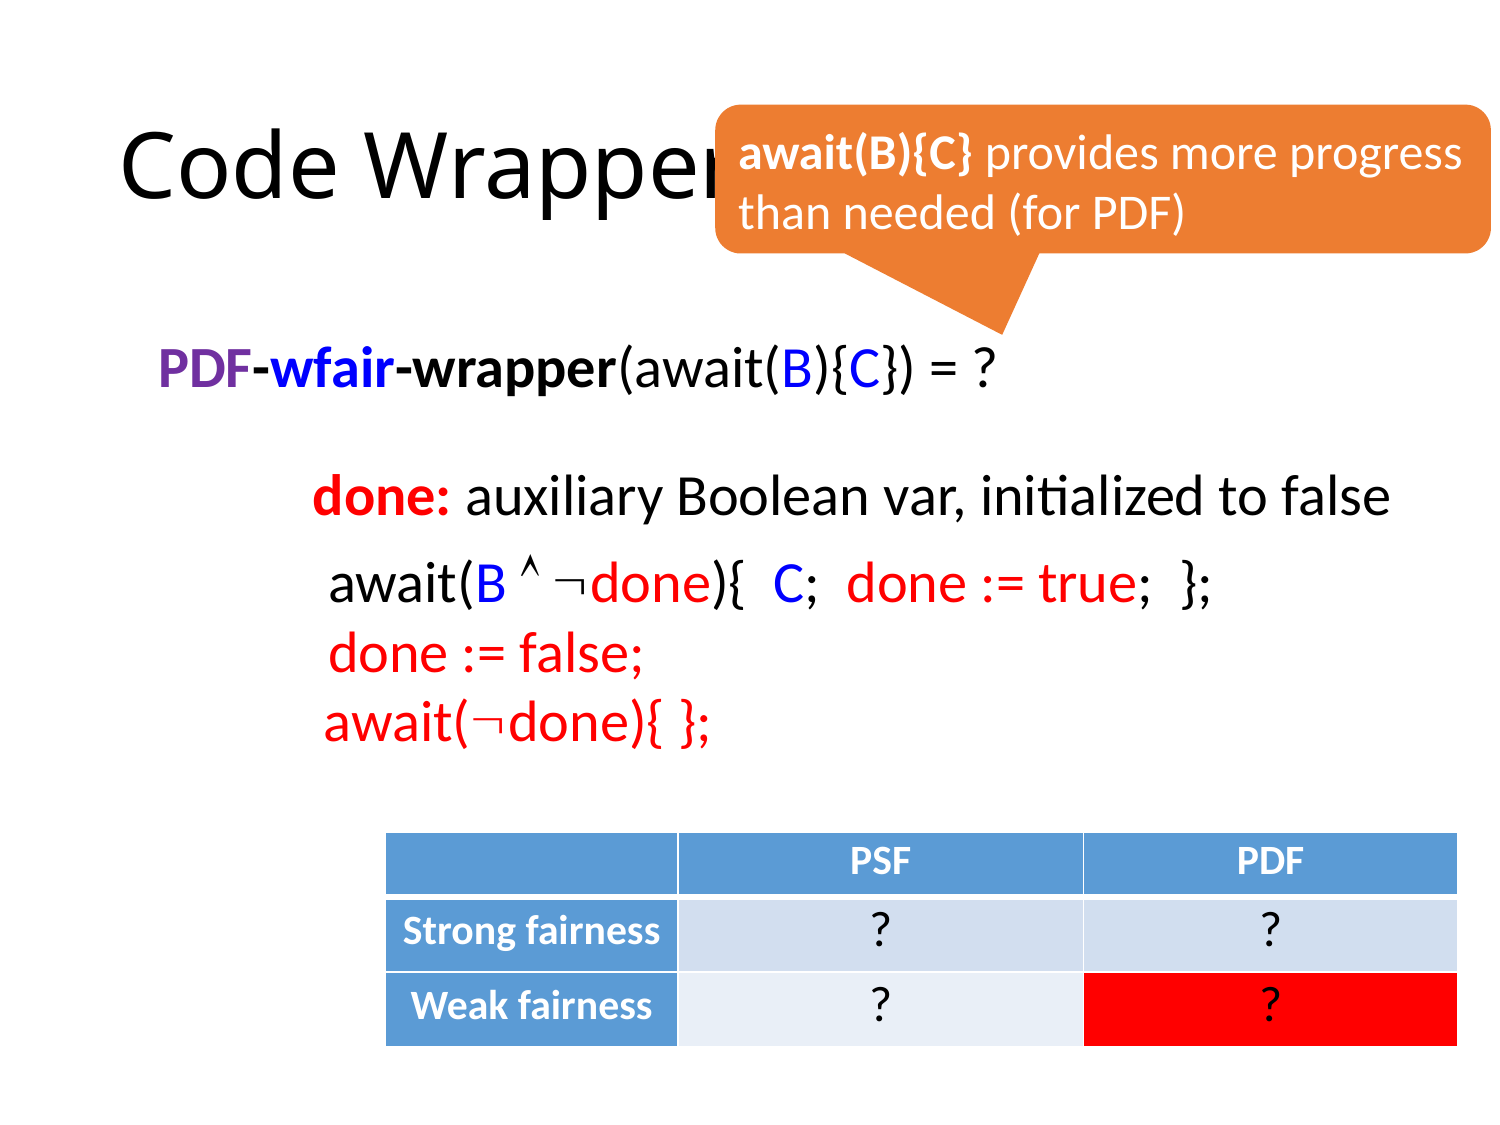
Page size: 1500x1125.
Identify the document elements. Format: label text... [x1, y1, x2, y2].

table_header [386, 833, 677, 894]
table_cell ? [1084, 900, 1457, 971]
table_cell Strong fairness [386, 900, 677, 971]
table_header PDF [1084, 833, 1457, 894]
text_box await(B  done){ C; done := true; }; done := false; [313, 537, 1229, 692]
text_box await(done){ }; [309, 675, 728, 760]
table_cell Weak fairness [386, 973, 677, 1046]
text_box PDF-wfair-wrapper(await(B){C}) = ? [143, 322, 1014, 407]
table_cell ? [679, 900, 1083, 971]
table_cell ? [1084, 973, 1457, 1046]
title Code Wrappers [103, 59, 1397, 278]
table_header PSF [679, 833, 1083, 894]
table_cell ? [679, 973, 1083, 1046]
text_box await(B){C} provides more progress than needed (for PDF) [715, 104, 1491, 335]
text_box done: auxiliary Boolean var, initialized to false [298, 449, 1418, 535]
